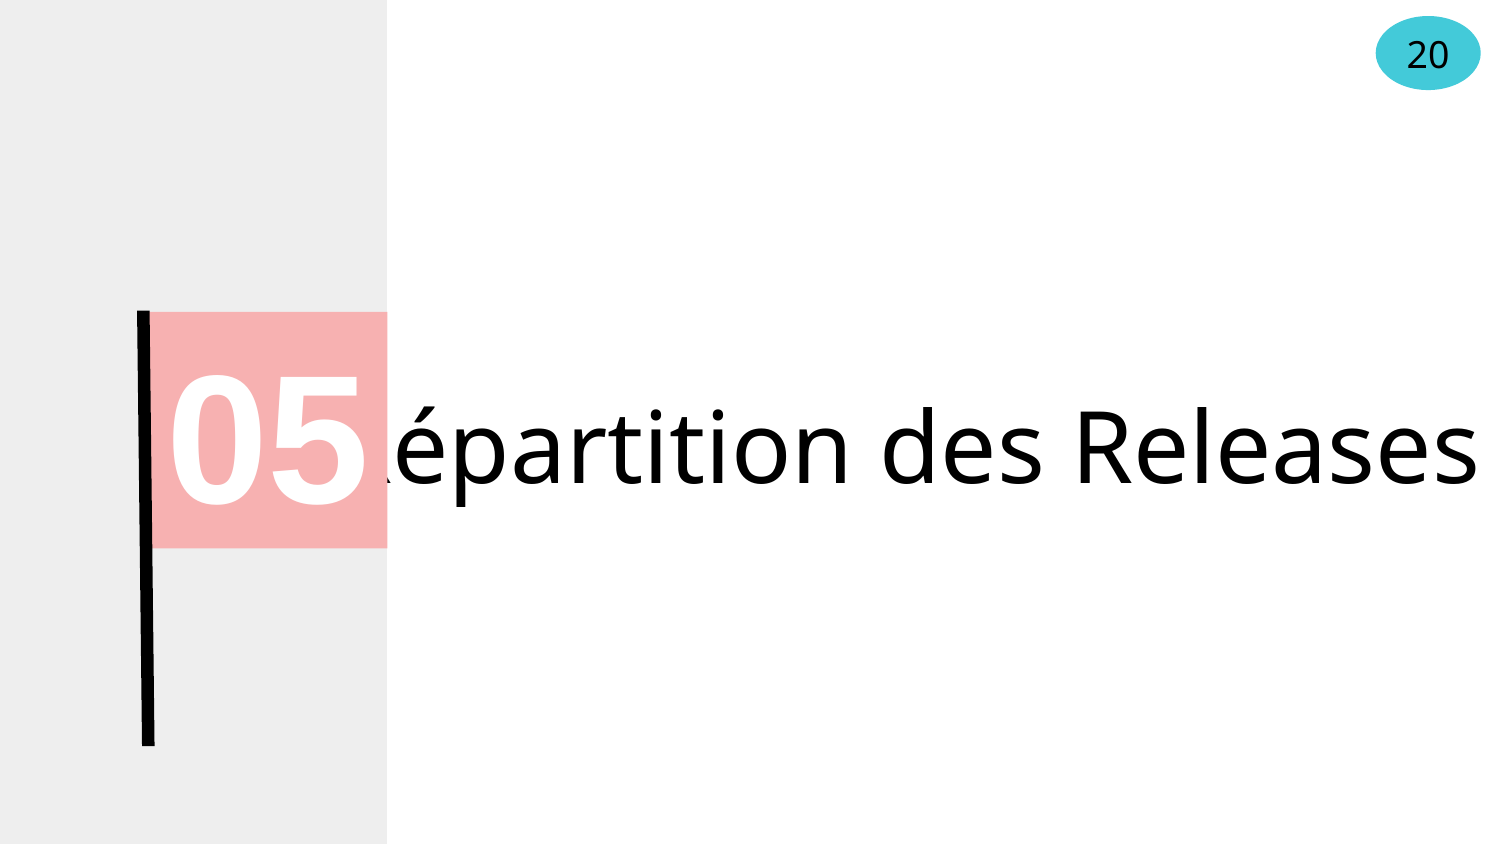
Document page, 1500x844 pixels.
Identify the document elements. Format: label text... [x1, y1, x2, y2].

title Répartition des Releases [388, 100, 1500, 787]
text_box 20 [1375, 16, 1481, 91]
text_box 05 [150, 311, 388, 549]
text_box [0, 0, 388, 844]
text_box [143, 310, 149, 747]
